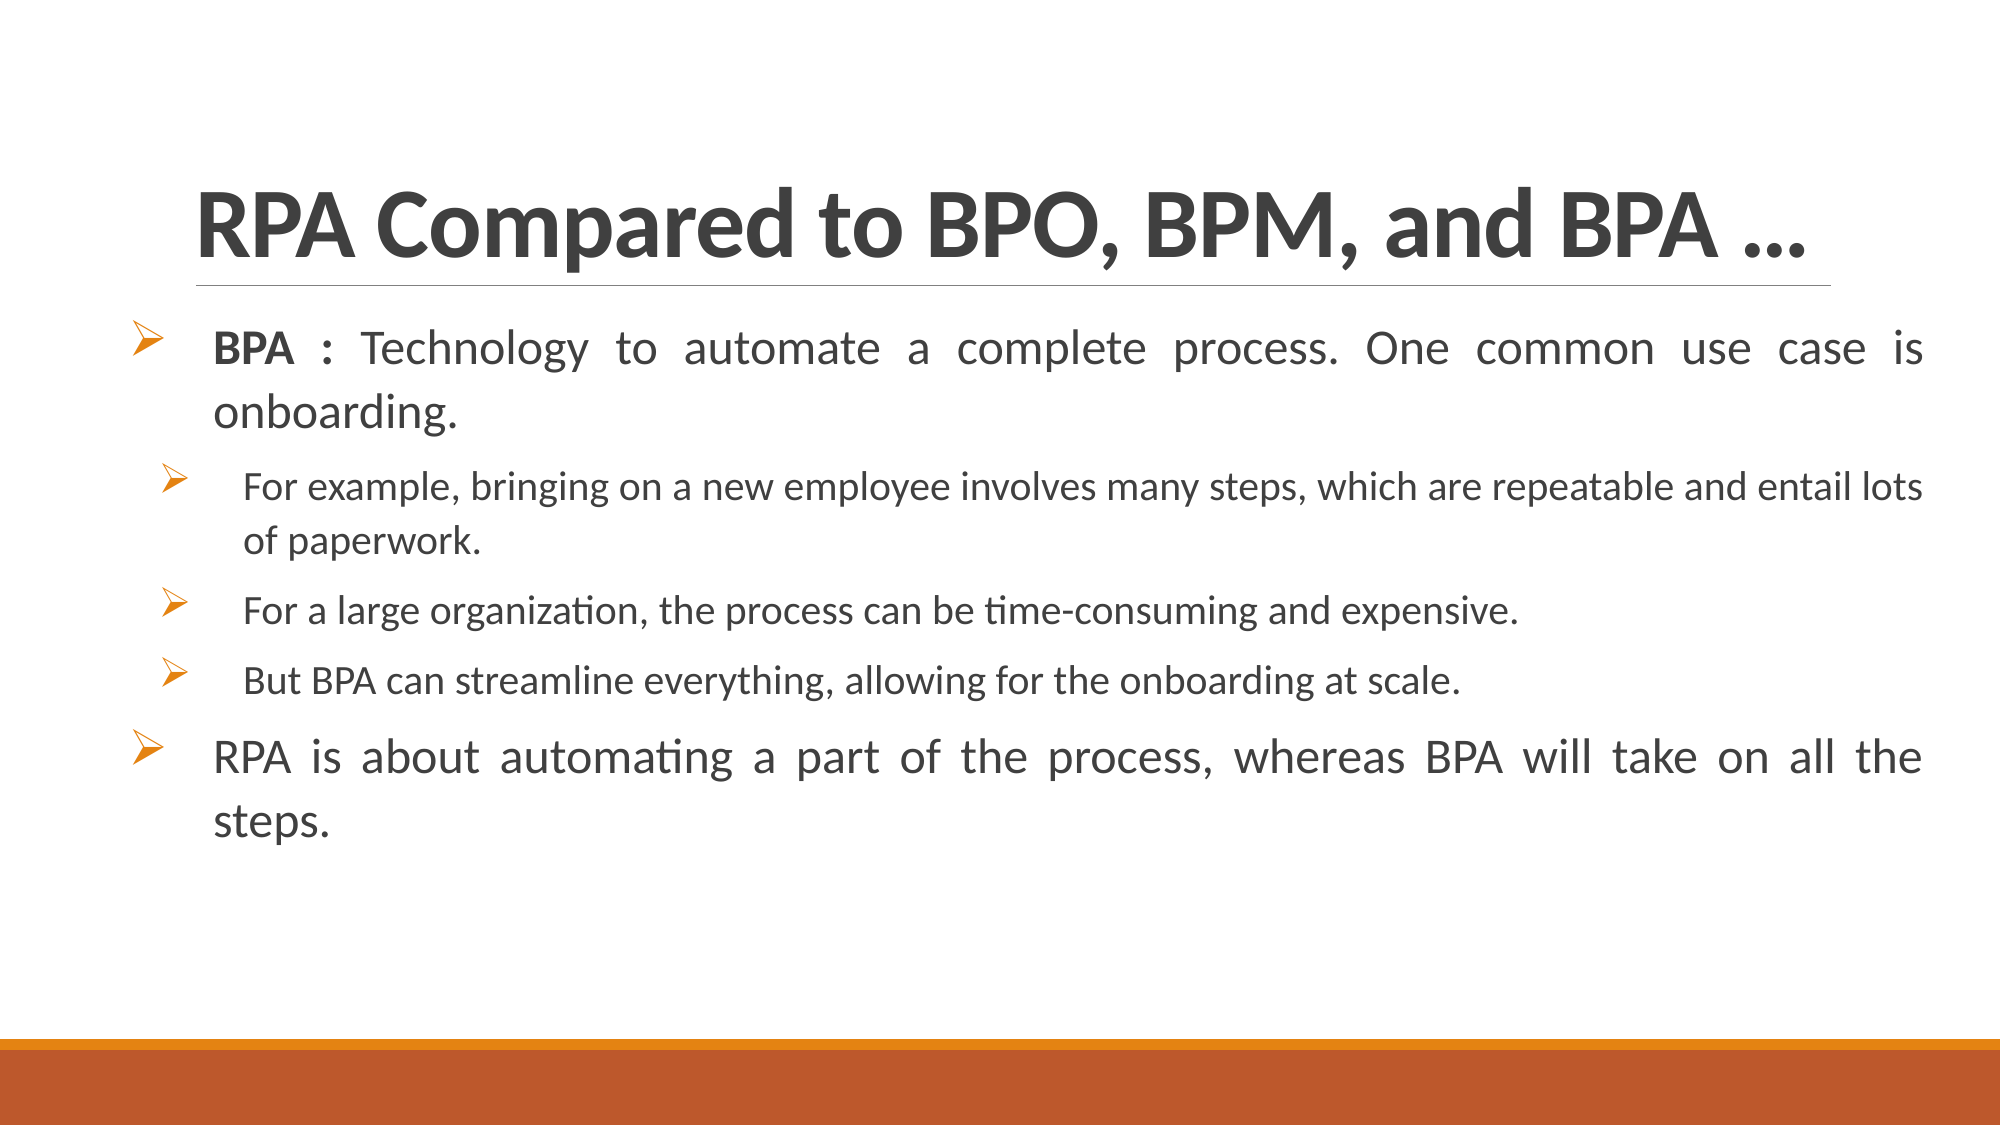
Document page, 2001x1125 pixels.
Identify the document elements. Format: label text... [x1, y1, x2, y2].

title RPA Compared to BPO, BPM, and BPA … [180, 47, 1830, 285]
list BPA : Technology to automate a complete process. One common use case is onboarding. For example, bringing on a new employee involves many steps, which are repeatable and entail lots of paperwork. For a large organization, the process can be time-consuming and expensive. But BPA can streamline everything, allowing for the onboarding at scale. RPA is about automating a part of the process, whereas BPA will take on all the steps. [80, 302, 1925, 963]
